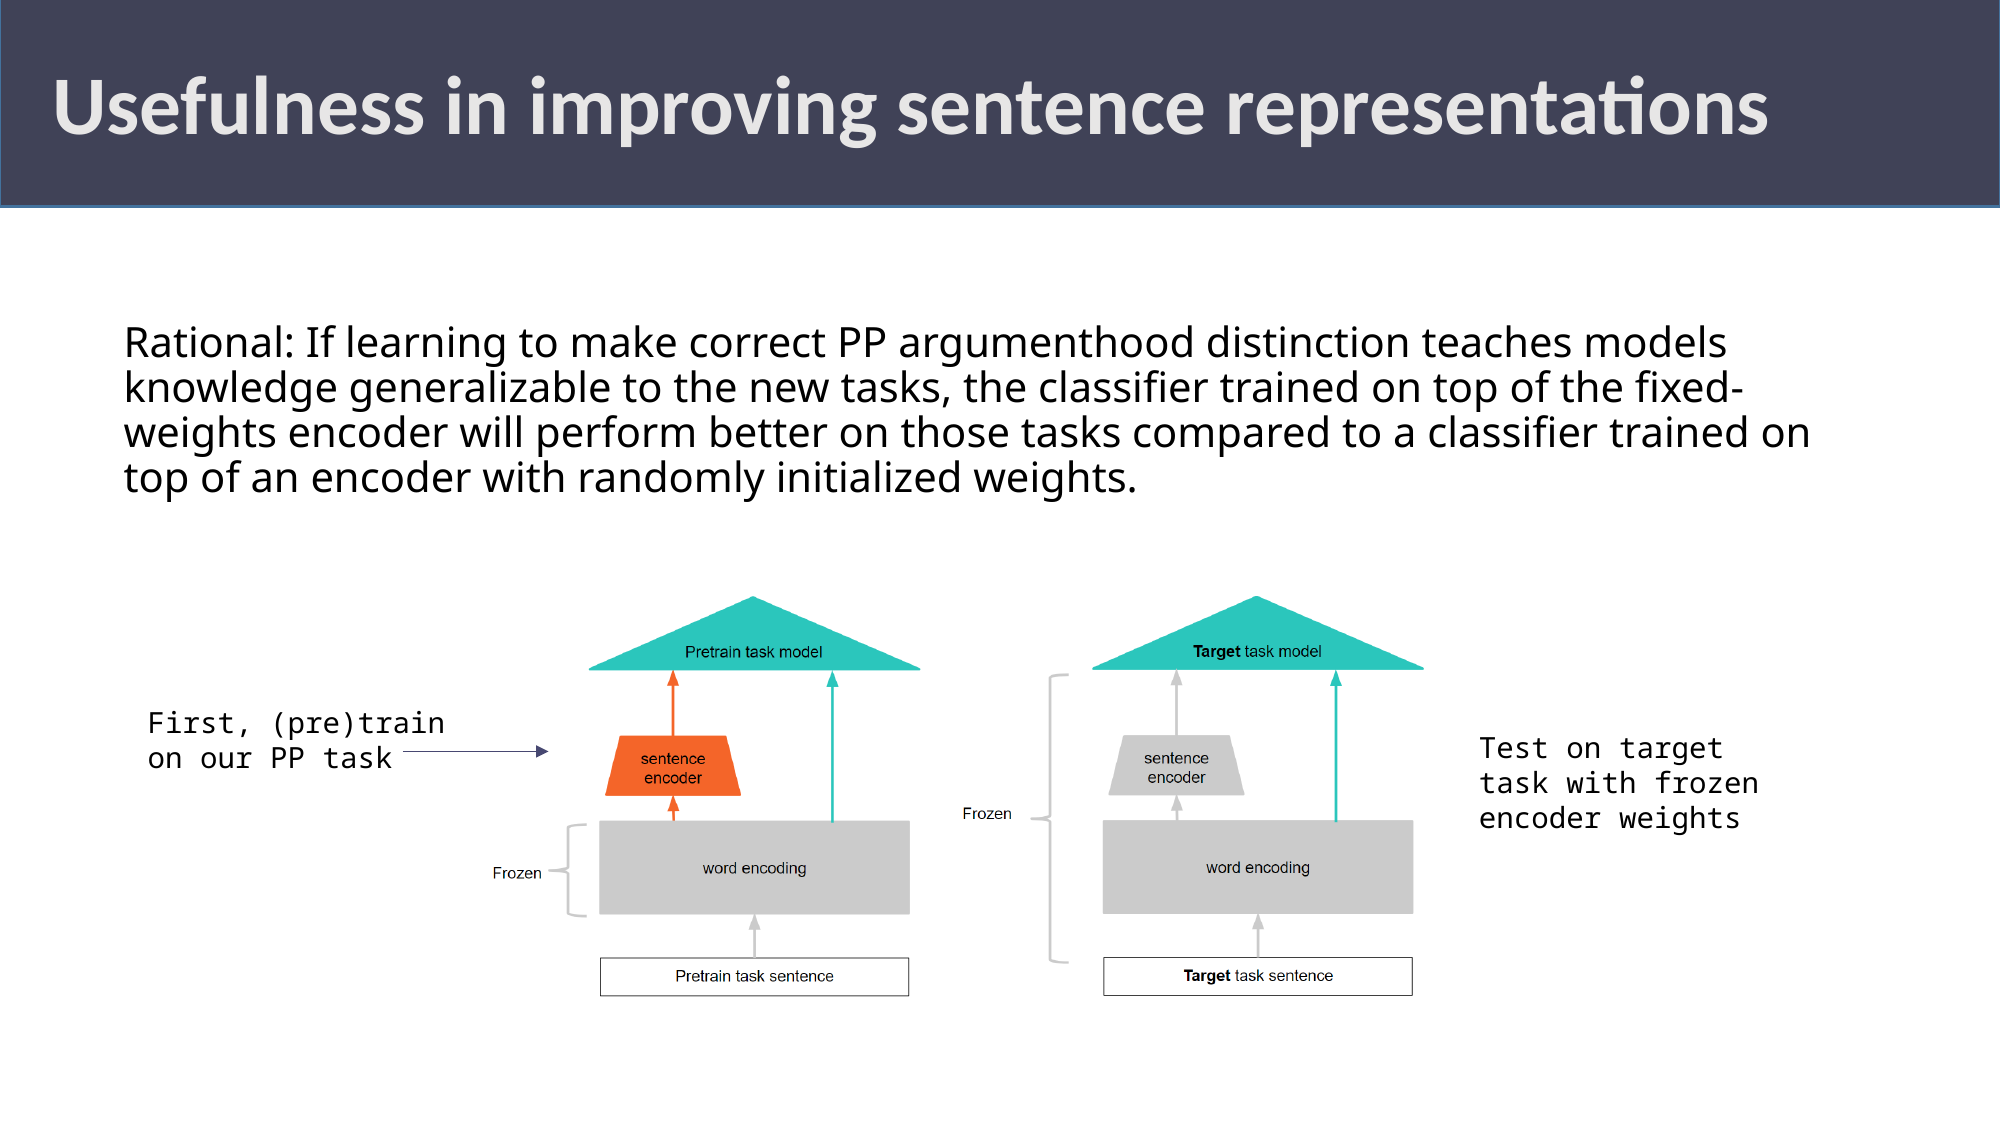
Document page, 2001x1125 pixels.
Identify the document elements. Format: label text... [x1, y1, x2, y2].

text_box Usefulness in improving sentence representations [37, 43, 1984, 159]
text_box First, (pre)train on our PP task [132, 697, 476, 782]
text_box Test on target task with frozen encoder weights [1464, 722, 1808, 842]
list Rational: If learning to make correct PP argumenthood distinction teaches models knowledge generalizable to the new tasks, the classifier trained on top of the fixed-weights encoder will perform better on those tasks compared to a classifier trained on top of an encoder with randomly initialized weights. [108, 242, 1843, 984]
picture [490, 590, 1426, 1020]
text_box [0, 0, 2000, 208]
